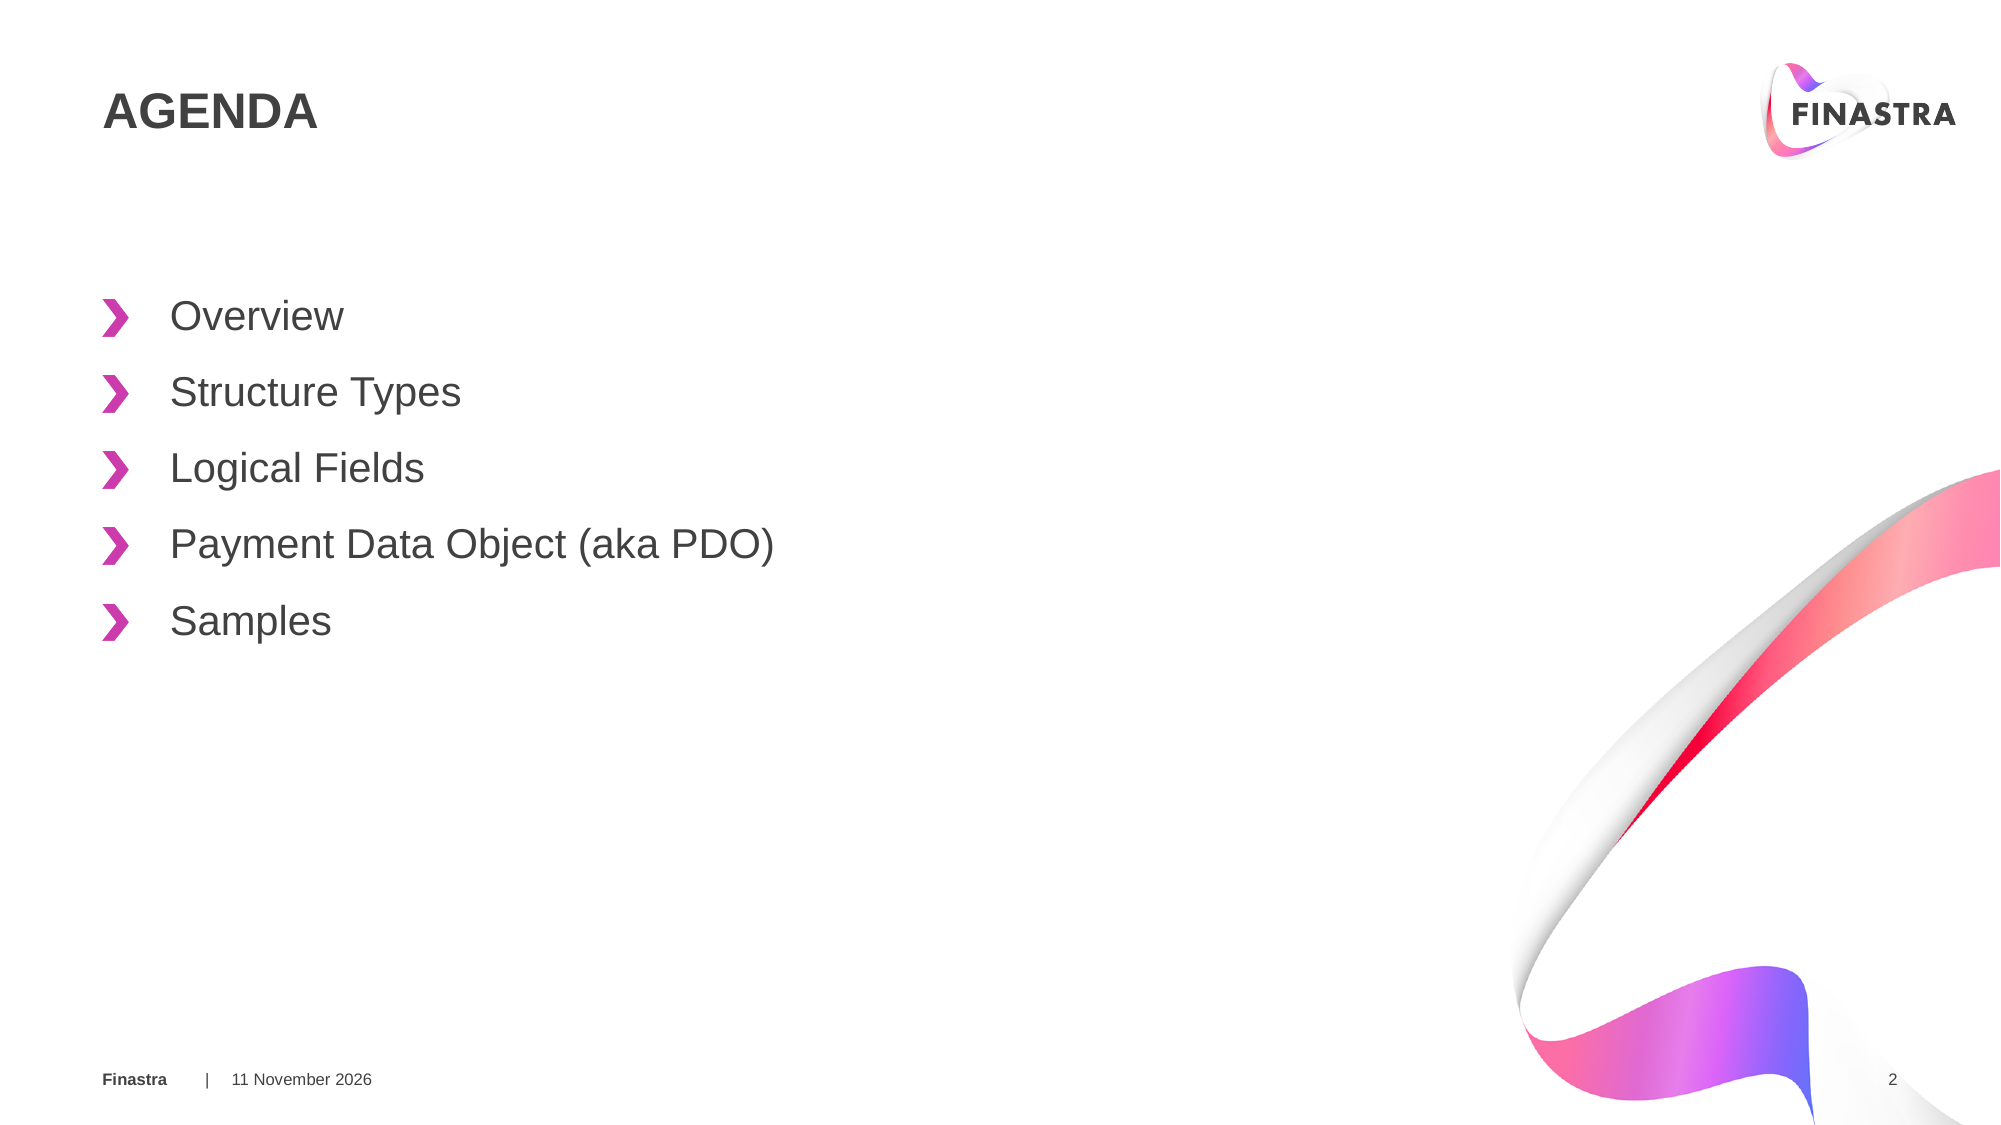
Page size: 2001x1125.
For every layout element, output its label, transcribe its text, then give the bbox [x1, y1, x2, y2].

picture [102, 368, 129, 413]
picture [102, 597, 129, 641]
slide_number 2 [1816, 1048, 1898, 1109]
picture [102, 292, 129, 337]
list Overview Structure Types Logical Fields Payment Data Object (aka PDO) Samples [102, 294, 1693, 1043]
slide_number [231, 1048, 462, 1109]
title AGENDA [102, 28, 1693, 139]
picture [1510, 469, 2000, 1125]
picture [102, 520, 129, 565]
picture [1760, 63, 1956, 160]
picture [102, 444, 129, 489]
